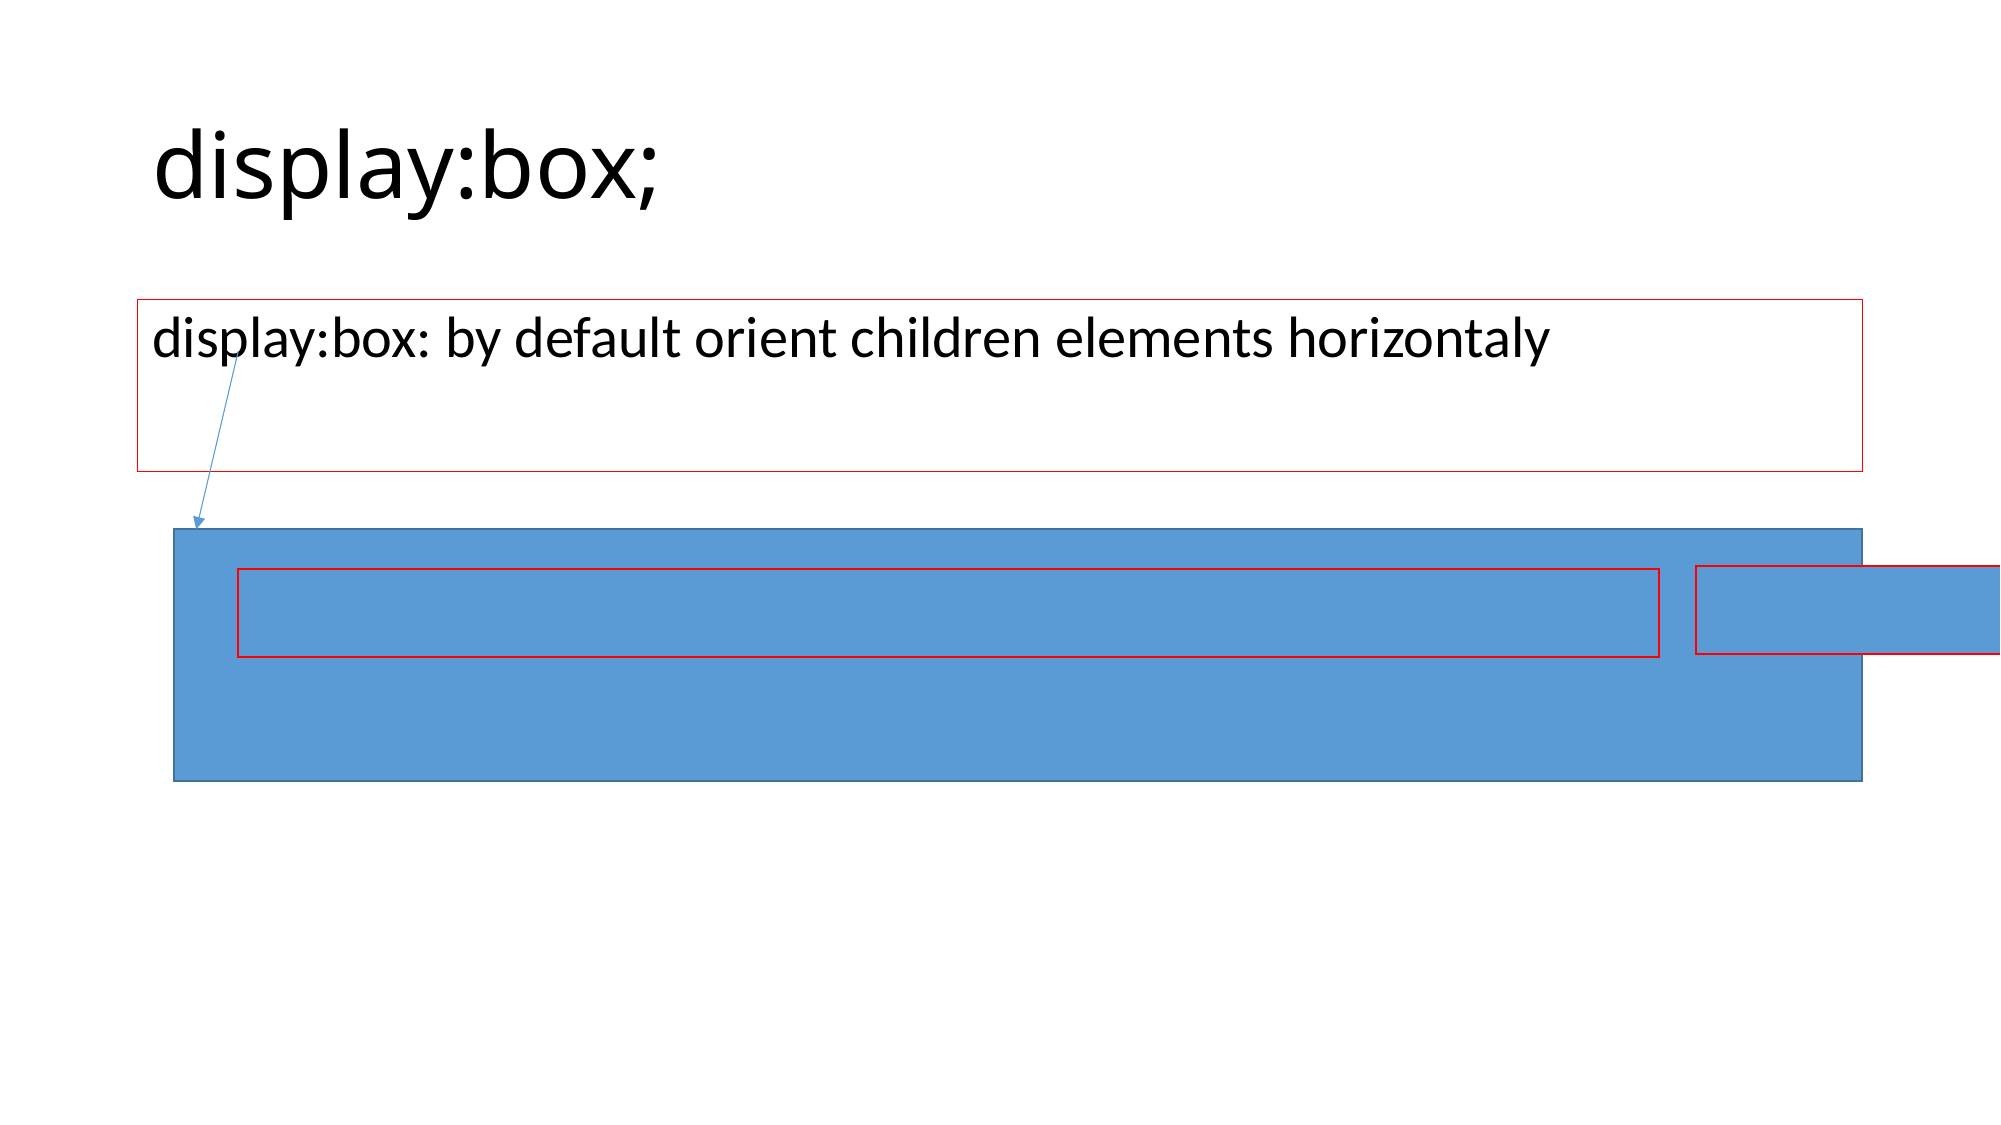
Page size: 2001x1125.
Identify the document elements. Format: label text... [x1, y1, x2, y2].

text_box [173, 528, 1863, 782]
list display:box: by default orient children elements horizontaly [137, 299, 1863, 472]
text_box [196, 351, 239, 530]
text_box [1695, 565, 2000, 655]
title display:box; [137, 59, 1863, 278]
text_box [237, 568, 1660, 658]
